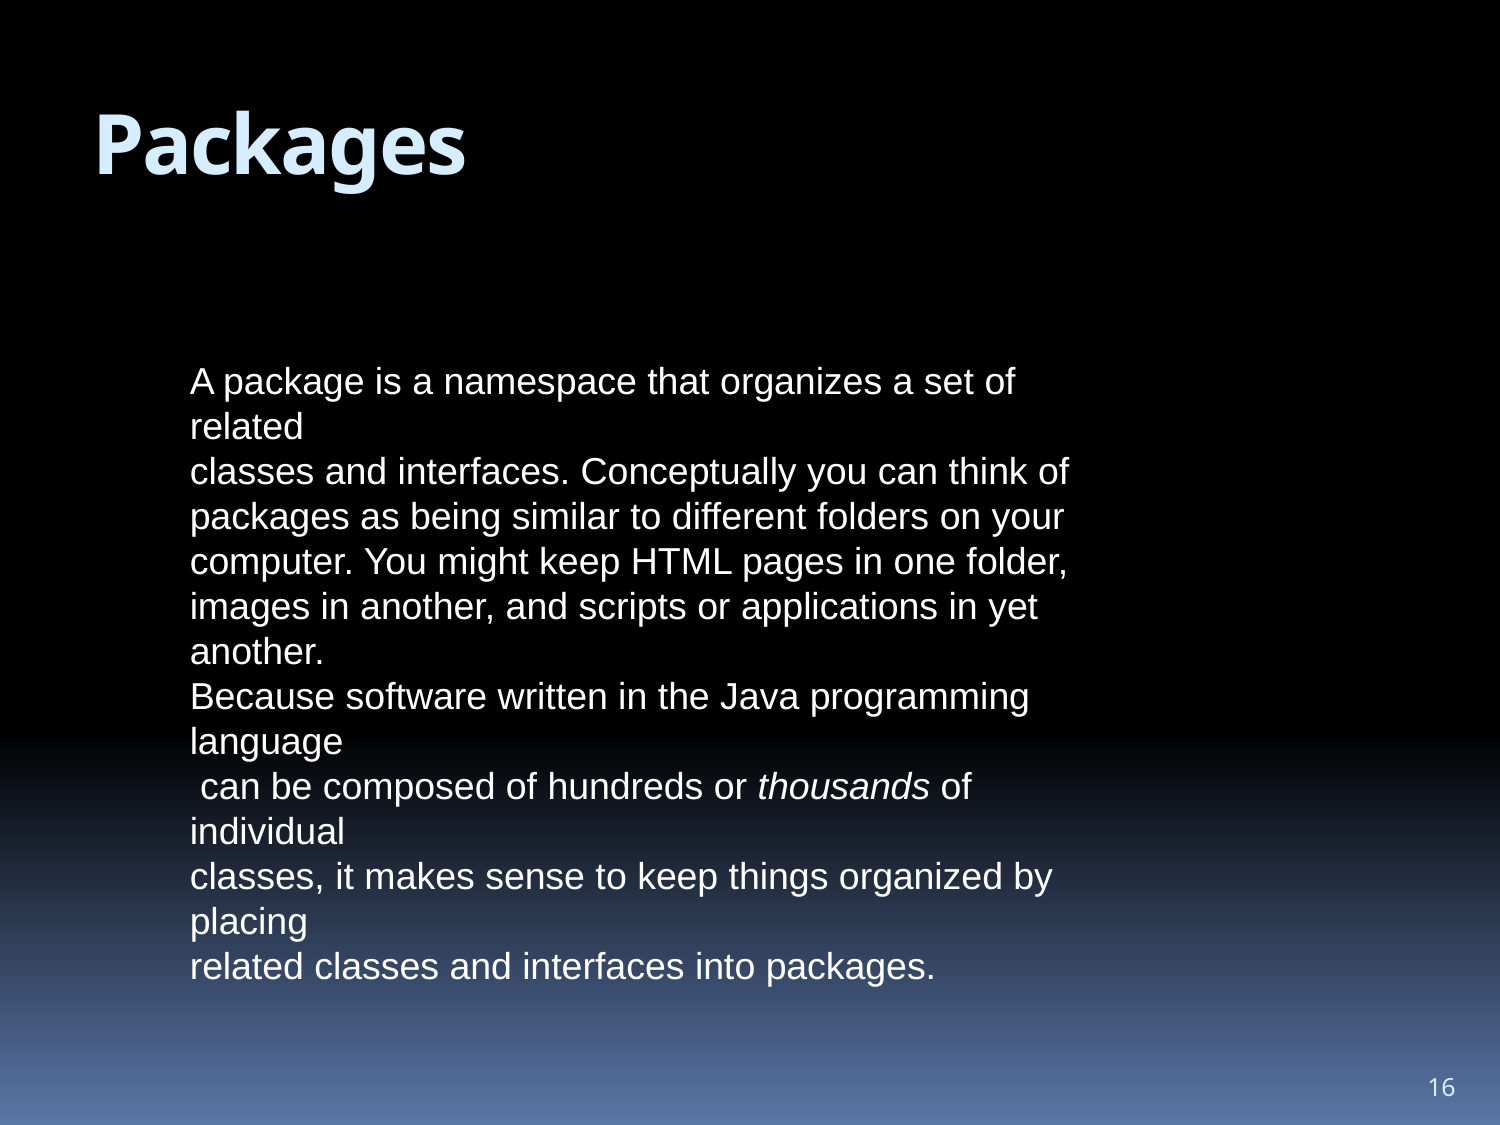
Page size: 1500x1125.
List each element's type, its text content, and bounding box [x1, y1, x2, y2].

title Packages [77, 83, 1425, 234]
text_box A package is a namespace that organizes a set of related classes and interfaces. Conceptually you can think of packages as being similar to different folders on your computer. You might keep HTML pages in one folder, images in another, and scripts or applications in yet another. Because software written in the Java programming language can be composed of hundreds or thousands of individual classes, it makes sense to keep things organized by placing related classes and interfaces into packages. [174, 349, 1113, 995]
slide_number 16 [1412, 1052, 1488, 1113]
